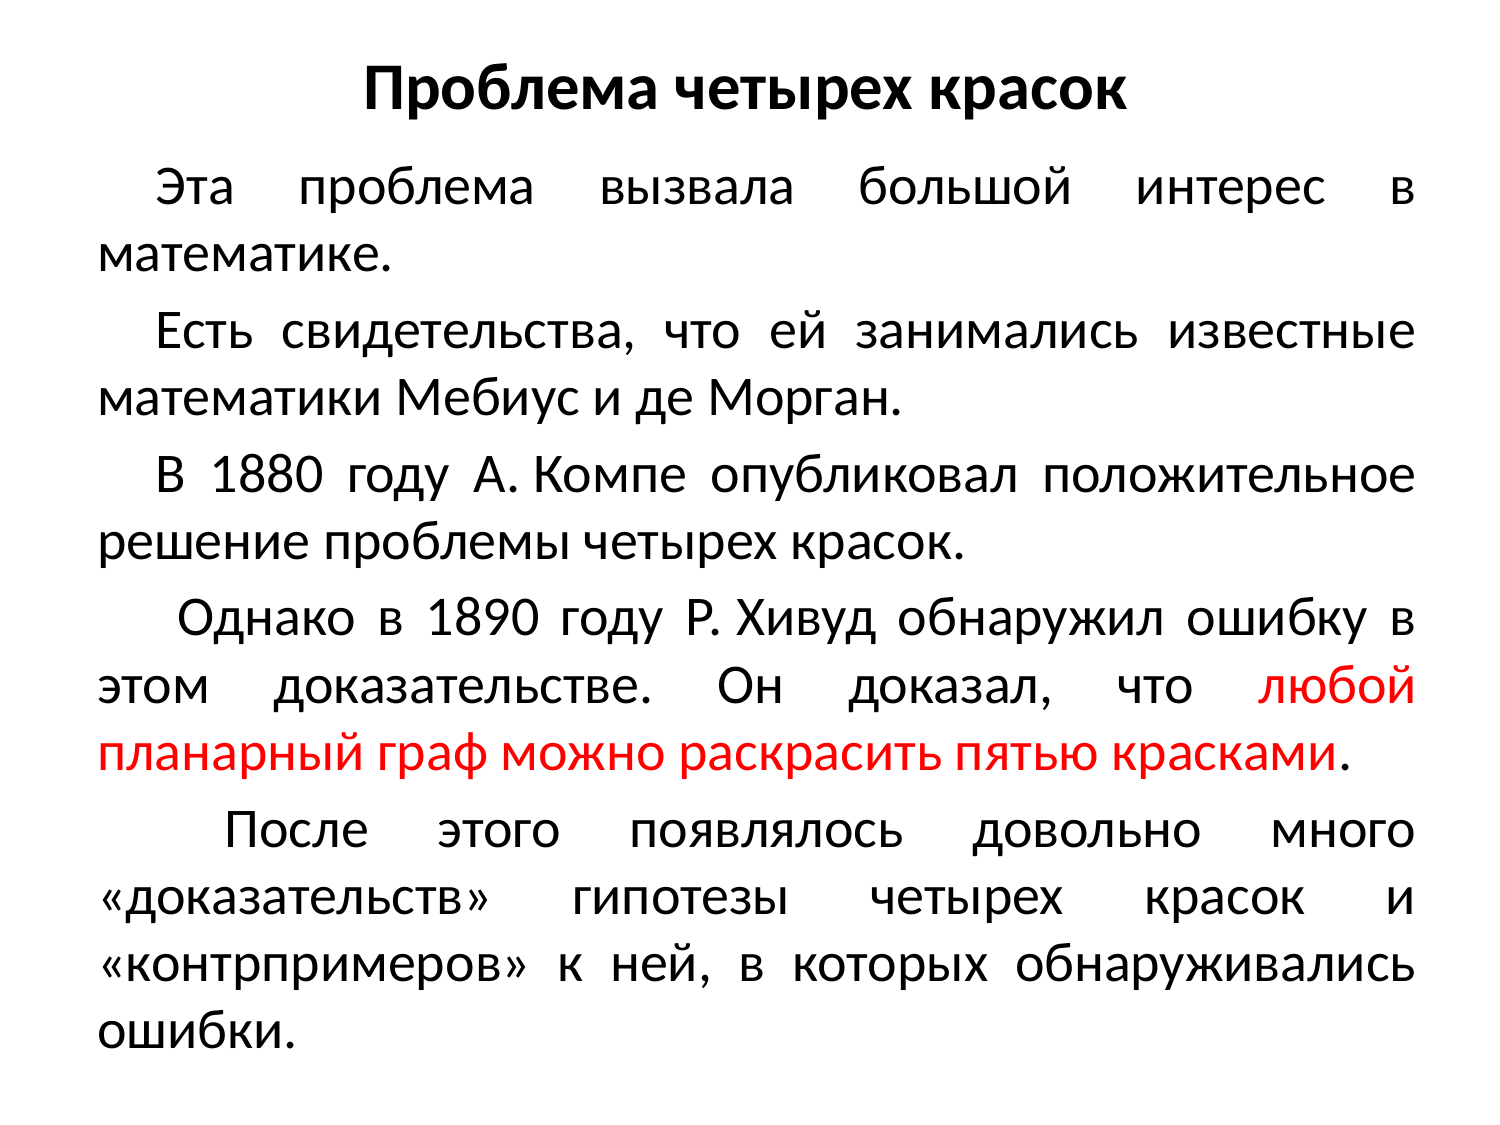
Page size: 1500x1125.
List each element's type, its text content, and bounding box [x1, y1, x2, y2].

title Проблема четырех красок [70, 35, 1421, 131]
list Эта проблема вызвала большой интерес в математике. Есть свидетельства, что ей занимались известные математики Мебиус и де Морган. В 1880 году А. Компе опубликовал положительное решение проблемы четырех красок. Однако в 1890 году Р. Хивуд обнаружил ошибку в этом доказательстве. Он доказал, что любой планарный граф можно раскрасить пятью красками. После этого появлялось довольно много «доказательств» гипотезы четырех красок и «контрпримеров» к ней, в которых обнаруживались ошибки. [82, 140, 1432, 1079]
